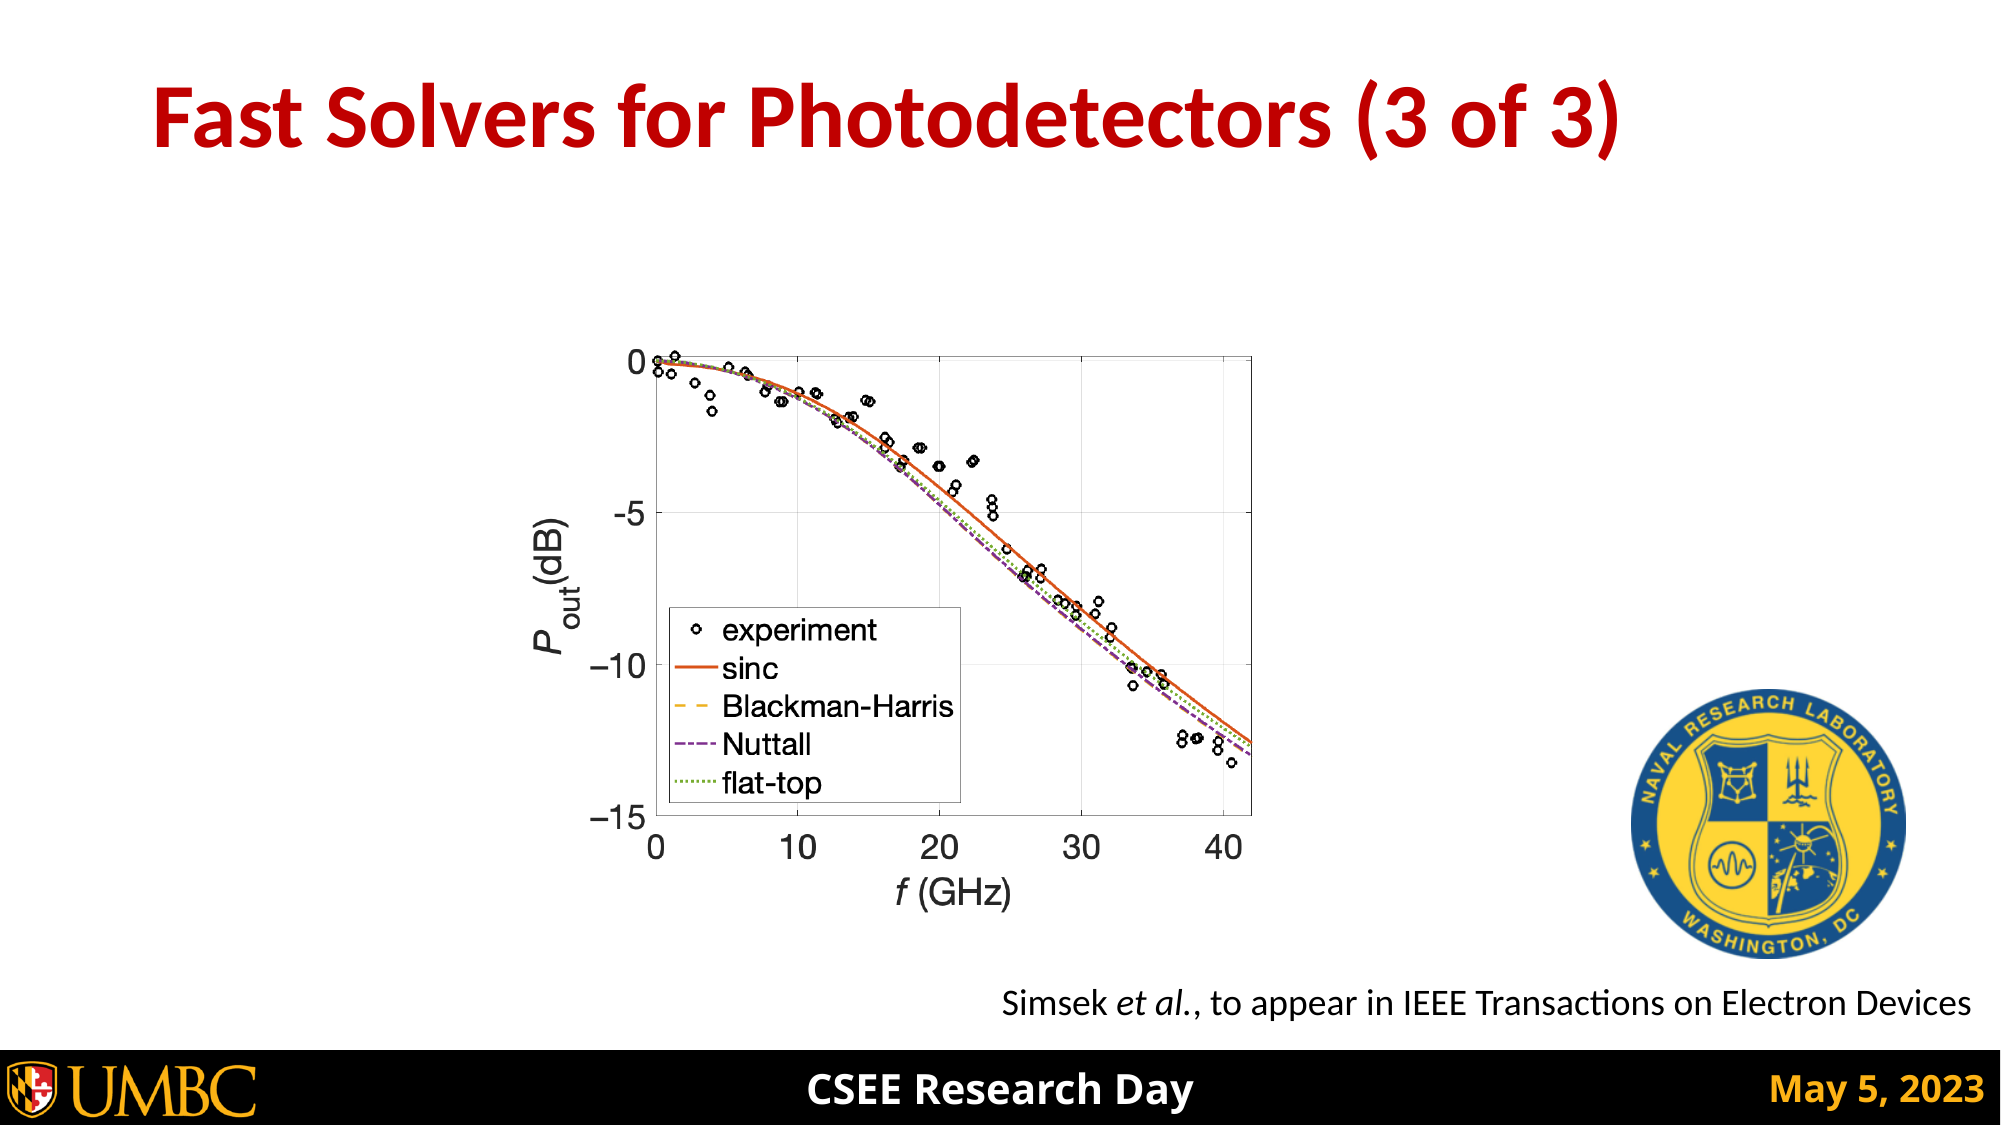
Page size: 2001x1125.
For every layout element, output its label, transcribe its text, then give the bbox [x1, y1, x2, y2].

picture [1631, 689, 1906, 959]
picture [524, 310, 1328, 913]
title Fast Solvers for Photodetectors (3 of 3) [137, 26, 1863, 209]
picture [0, 1055, 263, 1122]
text_box Simsek et al., to appear in IEEE Transactions on Electron Devices [987, 970, 1988, 1031]
